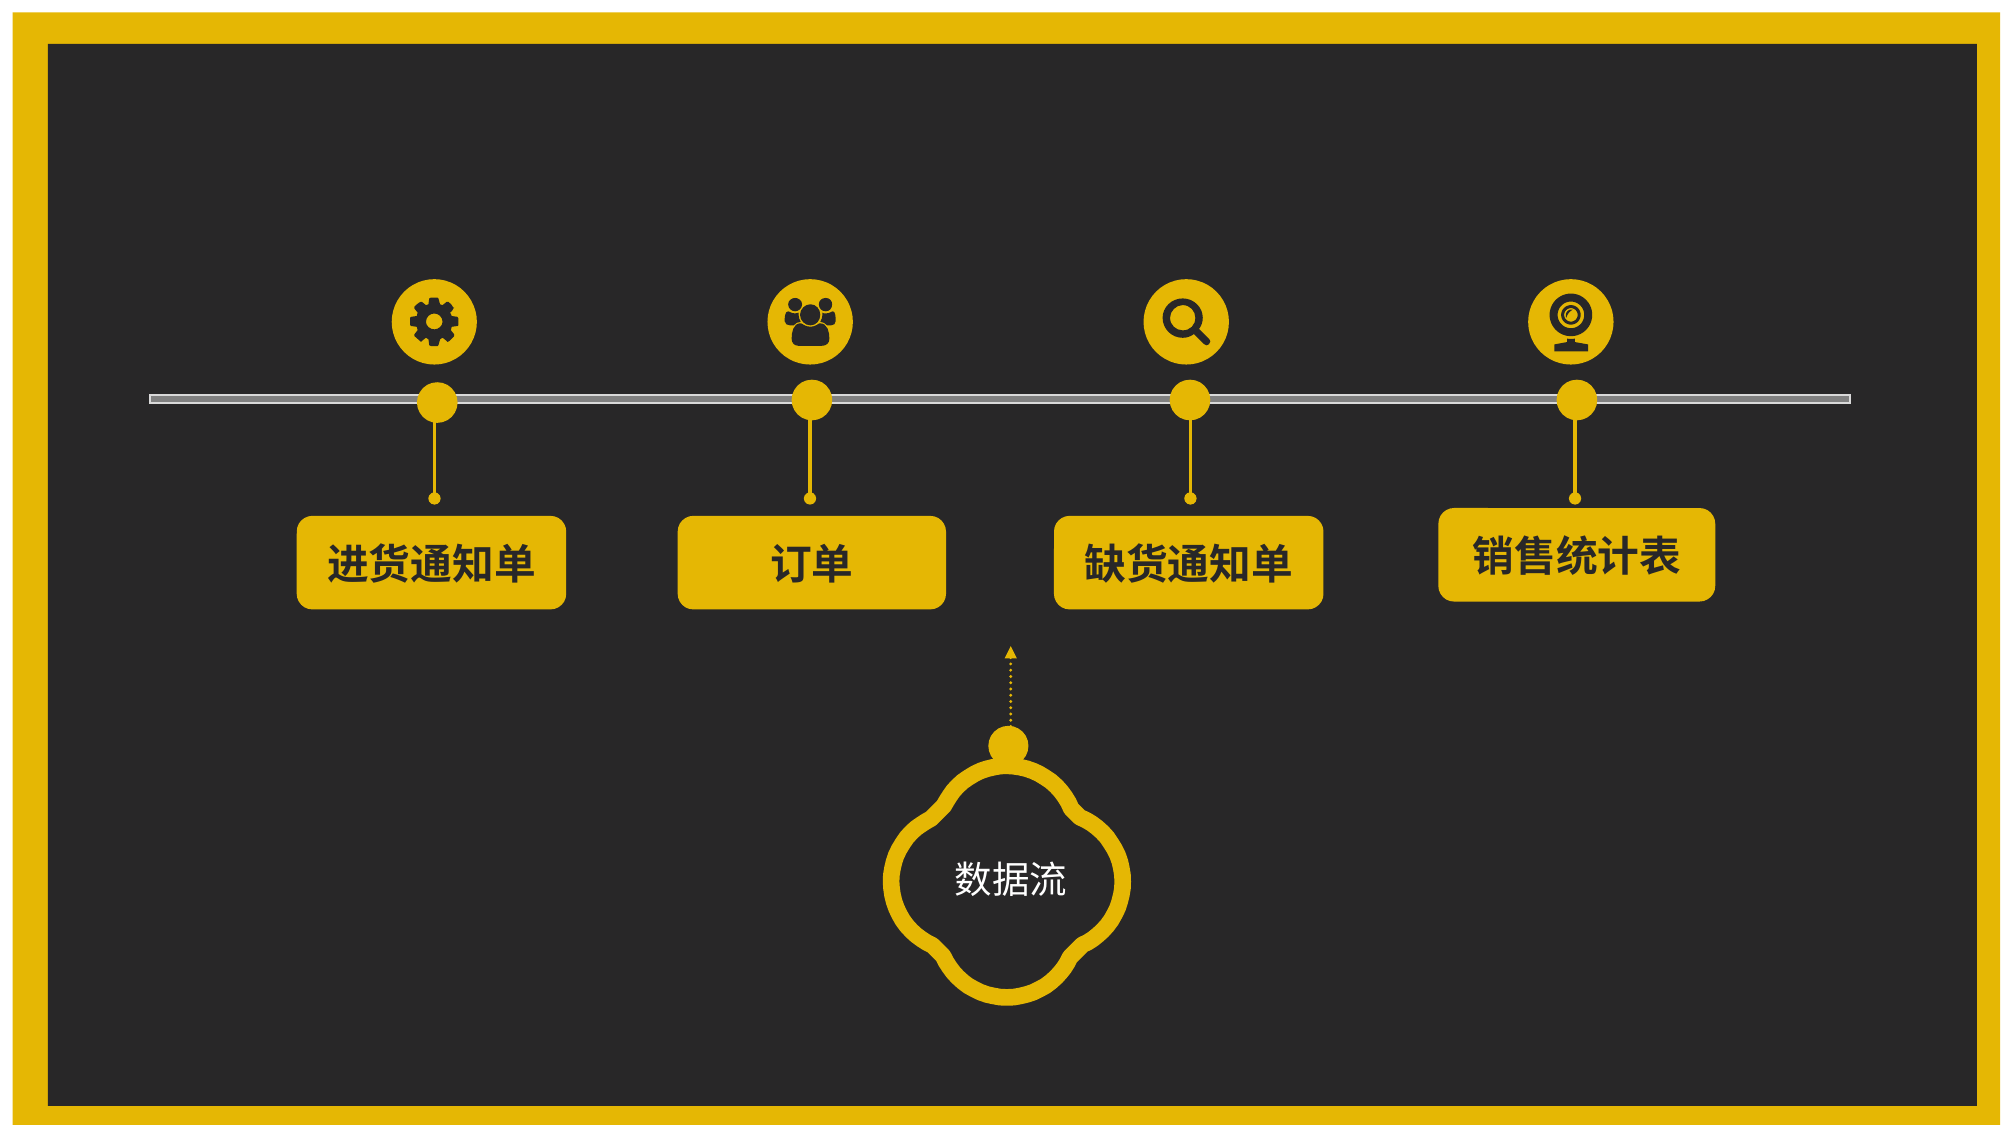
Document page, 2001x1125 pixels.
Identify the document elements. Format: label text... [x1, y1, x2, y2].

text_box 订单 [676, 514, 948, 611]
text_box 缺货通知单 [1052, 514, 1325, 611]
text_box [416, 382, 458, 423]
text_box [1556, 379, 1598, 421]
text_box [1549, 293, 1593, 337]
text_box [1169, 379, 1211, 421]
text_box 进货通知单 [295, 514, 568, 611]
text_box [410, 297, 459, 347]
text_box [784, 297, 836, 346]
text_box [904, 646, 1110, 984]
text_box [1527, 278, 1615, 366]
text_box [1210, 394, 1557, 404]
text_box [456, 394, 792, 404]
text_box [1597, 394, 1851, 404]
text_box [1162, 298, 1211, 346]
text_box [832, 394, 1170, 404]
text_box [1554, 338, 1589, 352]
text_box [791, 379, 833, 421]
text_box [149, 394, 418, 404]
text_box [1142, 278, 1230, 366]
text_box [766, 278, 854, 366]
text_box 销售统计表 [1437, 506, 1717, 603]
text_box [390, 278, 478, 366]
